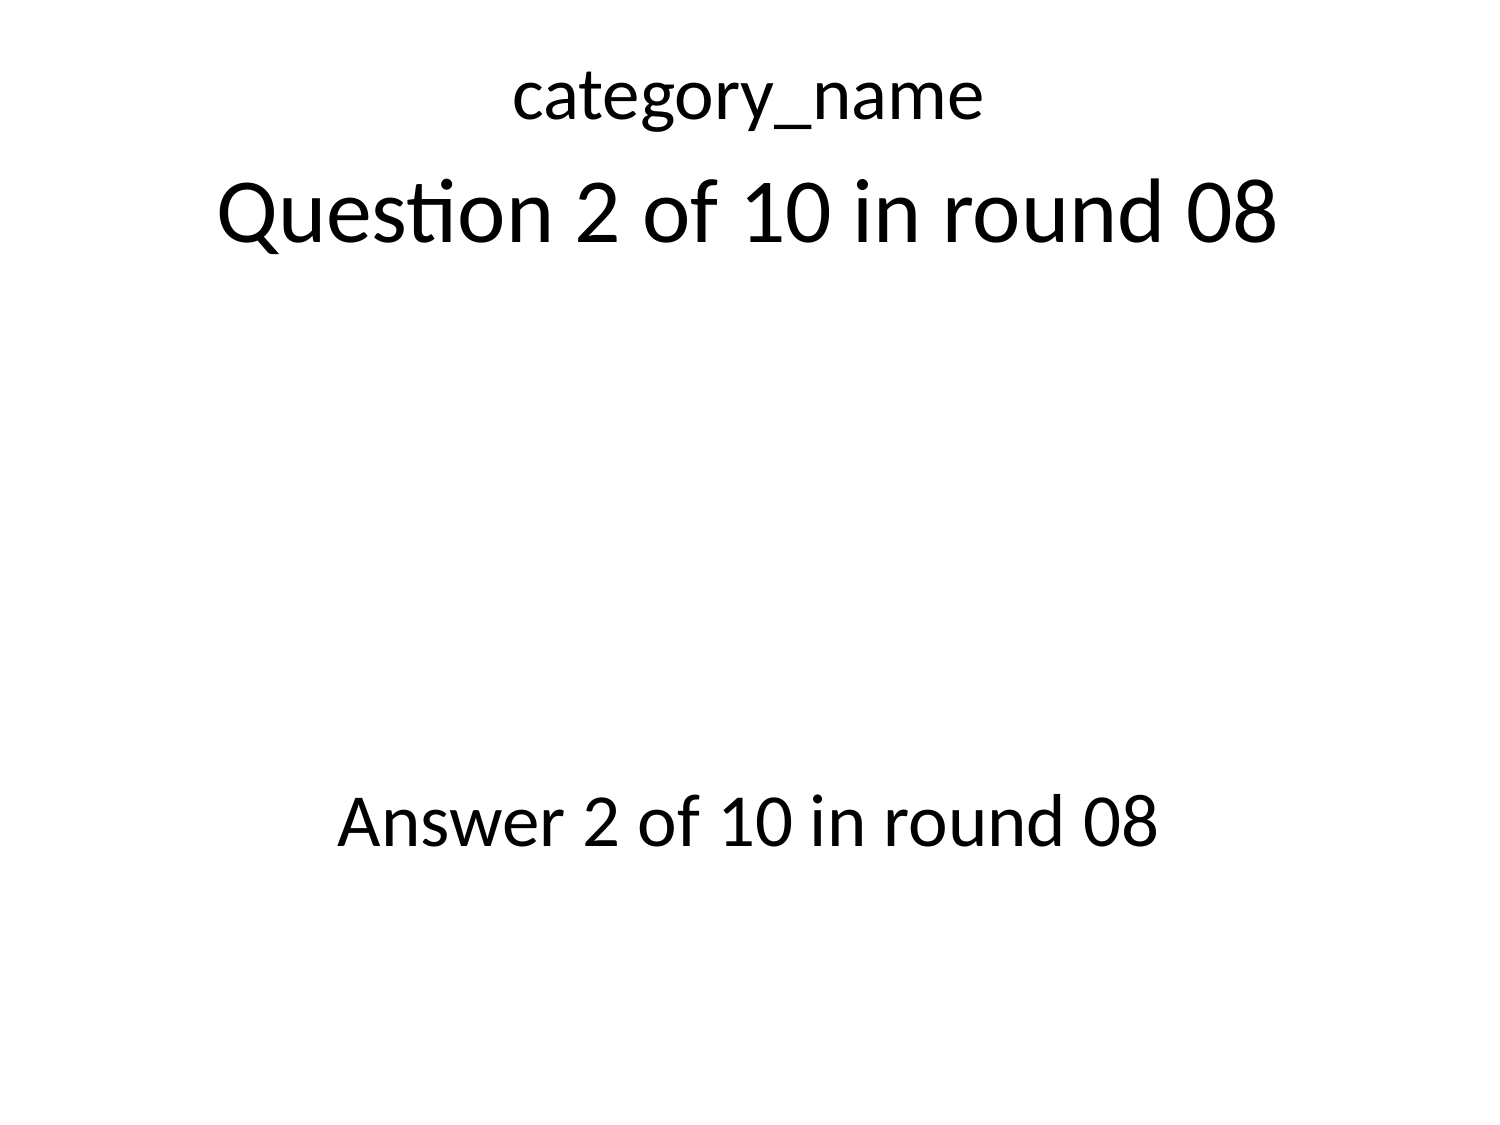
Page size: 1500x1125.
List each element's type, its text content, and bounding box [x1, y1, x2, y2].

text_box category_name [35, 37, 1463, 143]
text_box Answer 2 of 10 in round 08 [35, 764, 1463, 921]
text_box Question 2 of 10 in round 08 [35, 143, 1463, 764]
